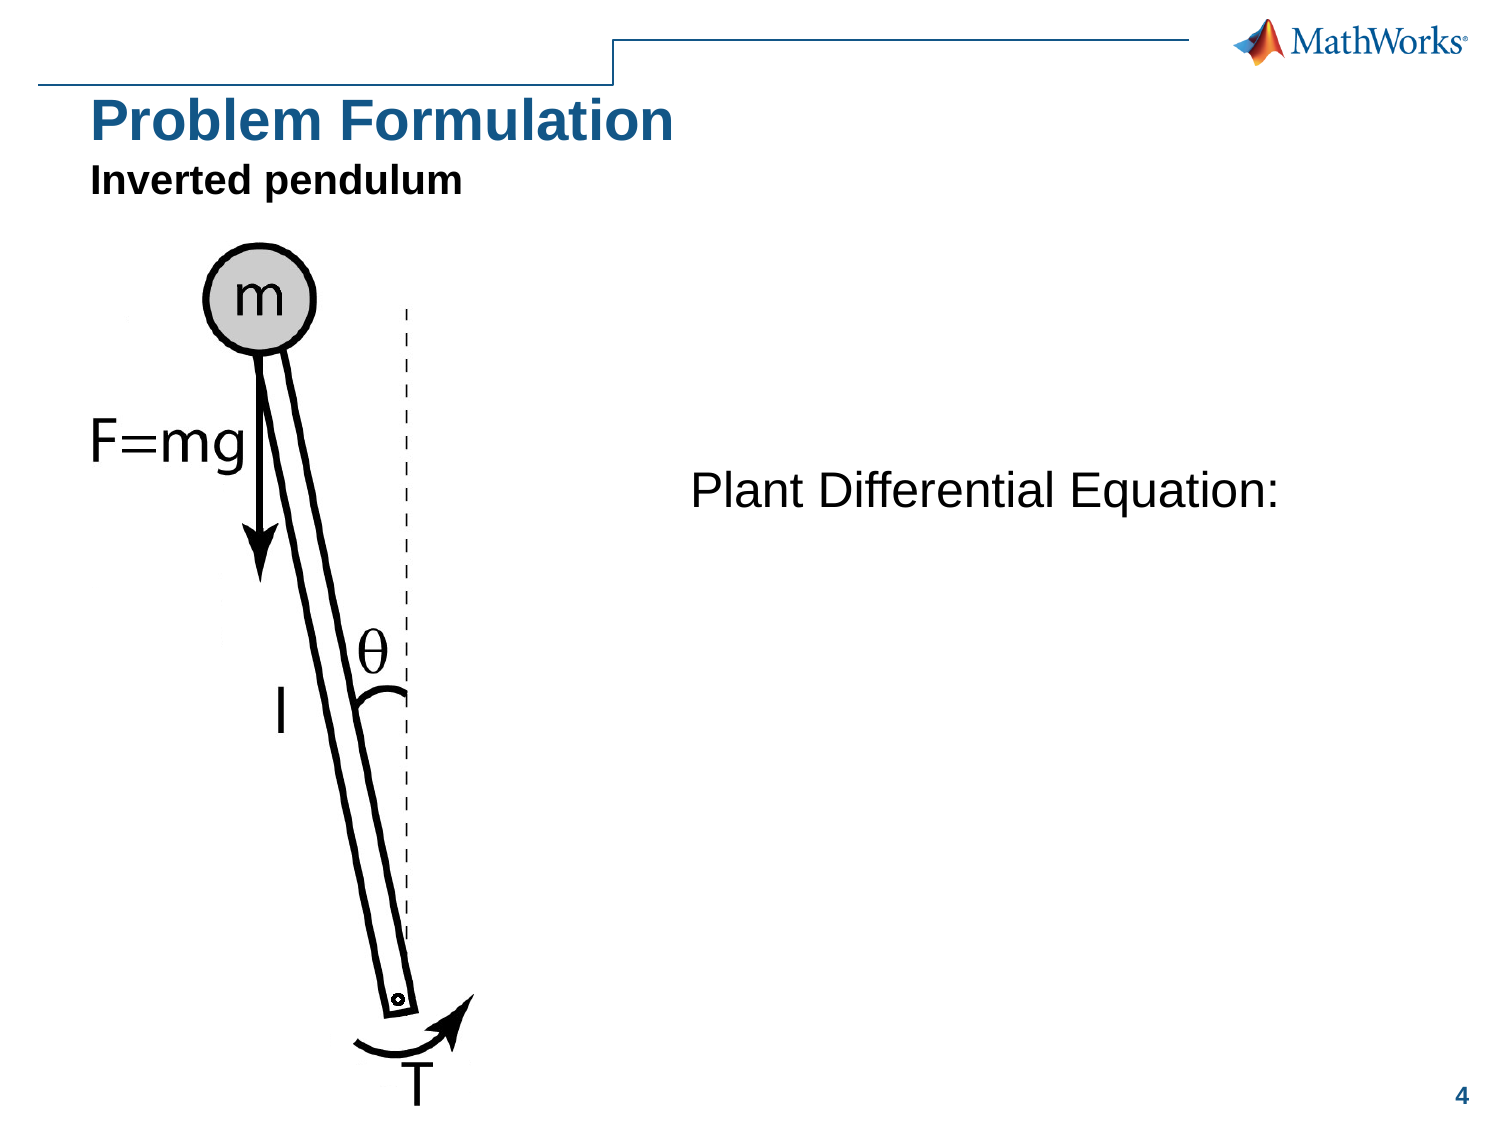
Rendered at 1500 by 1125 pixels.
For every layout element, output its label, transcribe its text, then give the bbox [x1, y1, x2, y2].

picture [89, 237, 476, 1110]
list Plant Differential Equation: [675, 309, 1400, 760]
picture [1226, 7, 1483, 78]
title Problem Formulation Inverted pendulum [75, 75, 1400, 238]
